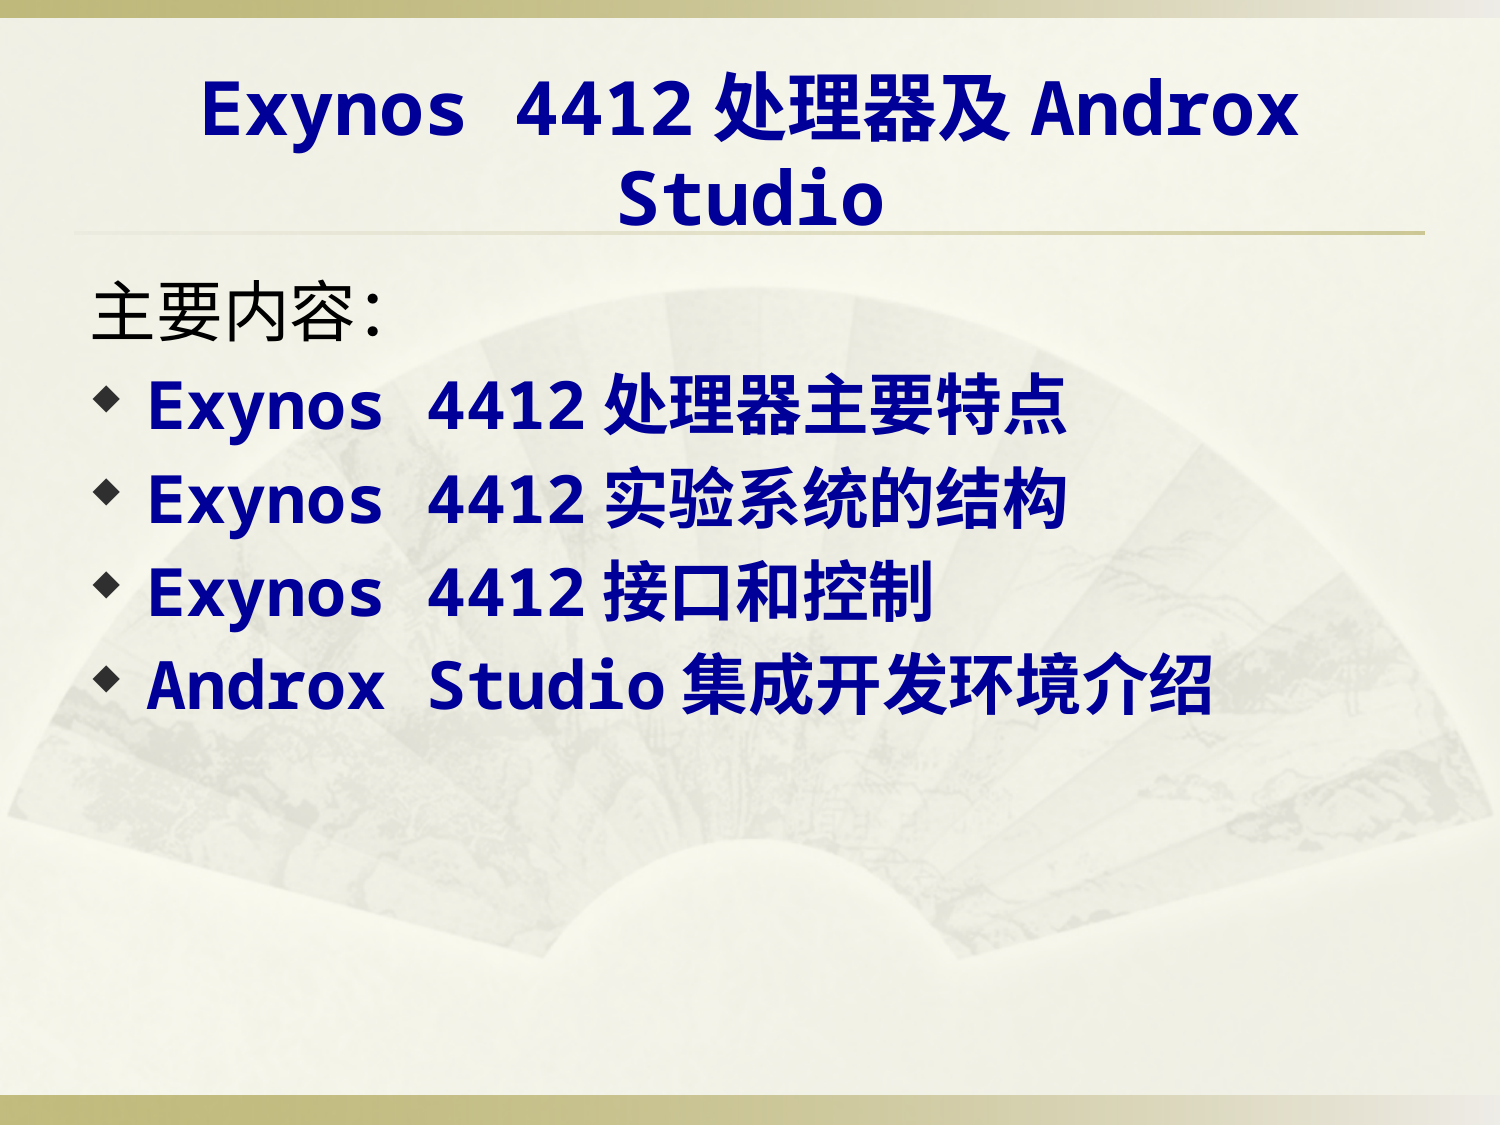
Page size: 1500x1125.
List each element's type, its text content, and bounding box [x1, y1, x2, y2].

list 主要内容： Exynos 4412处理器主要特点 Exynos 4412实验系统的结构 Exynos 4412接口和控制 Androx Studio集成开发环境介绍 [75, 262, 1425, 1032]
title Exynos 4412处理器及Androx Studio [75, 101, 1425, 262]
